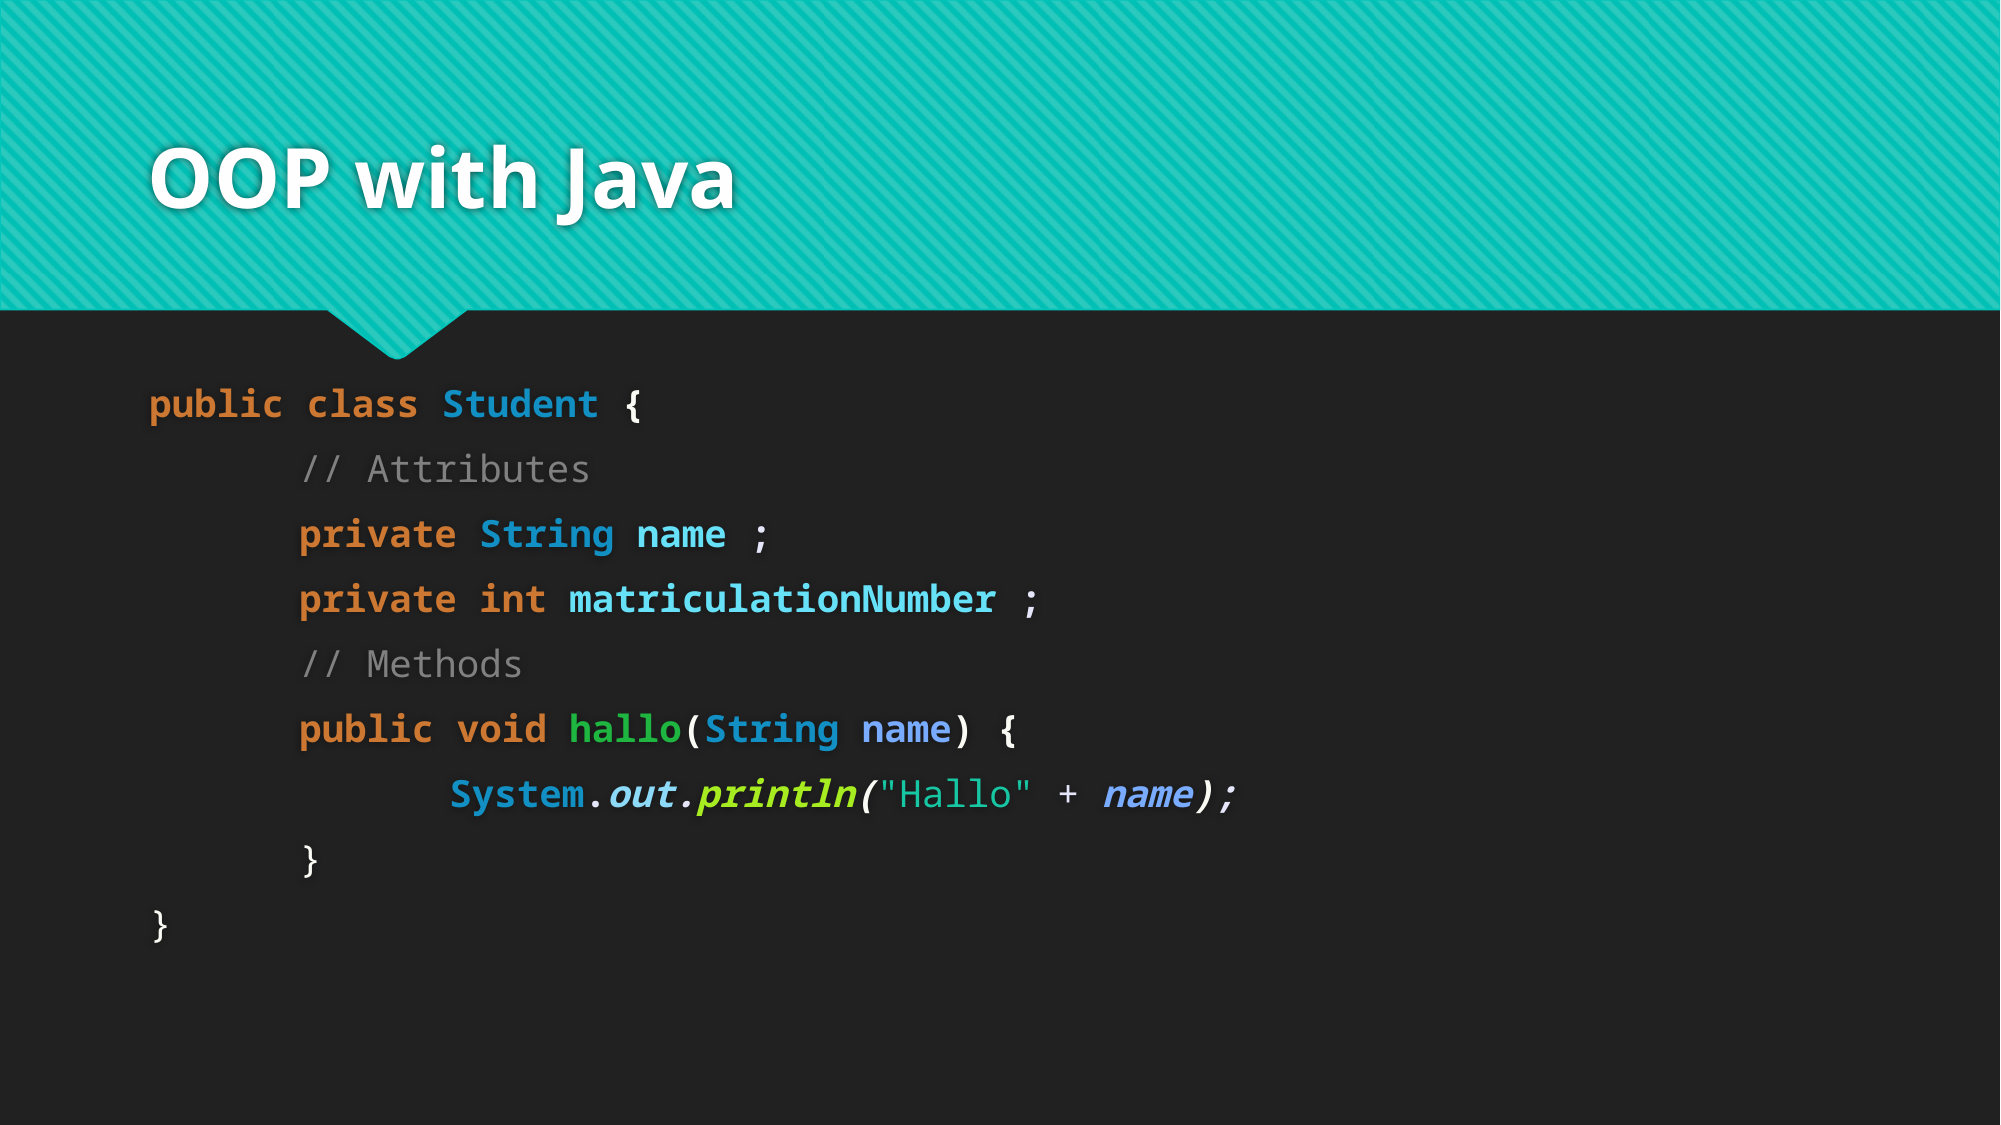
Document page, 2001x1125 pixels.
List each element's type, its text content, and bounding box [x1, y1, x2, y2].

title OOP with Java [132, 73, 1868, 233]
list public class Student { // Attributes private String name ; private int matriculationNumber ; // Methods public void hallo(String name) { System.out.println("Hallo" + name); } } [134, 364, 1866, 962]
